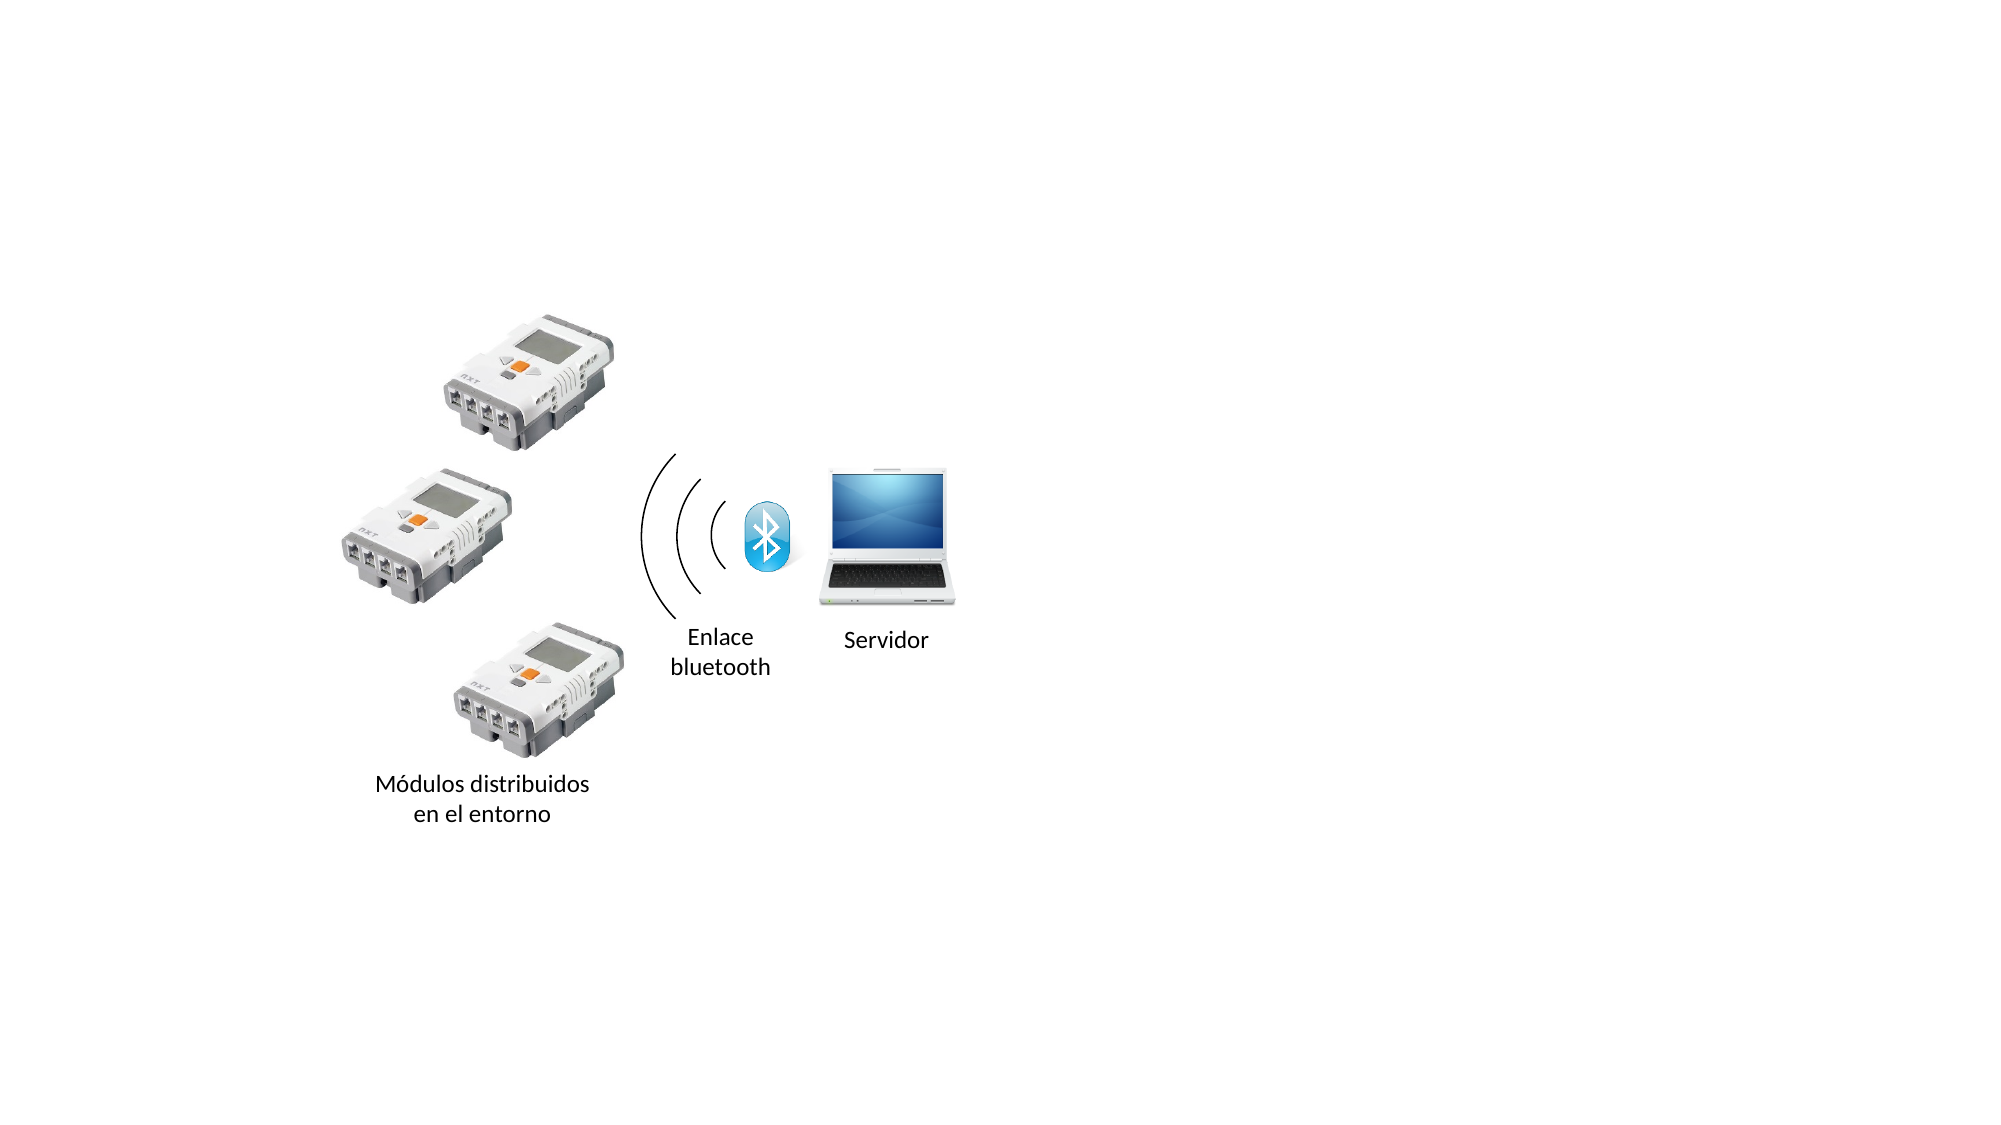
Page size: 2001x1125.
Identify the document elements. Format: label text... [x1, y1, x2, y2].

text_box Enlace bluetooth [647, 653, 794, 688]
text_box Módulos distribuidos en el entorno [350, 760, 616, 835]
picture [875, 462, 961, 611]
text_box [339, 312, 626, 760]
text_box Servidor [799, 615, 975, 661]
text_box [641, 419, 875, 653]
